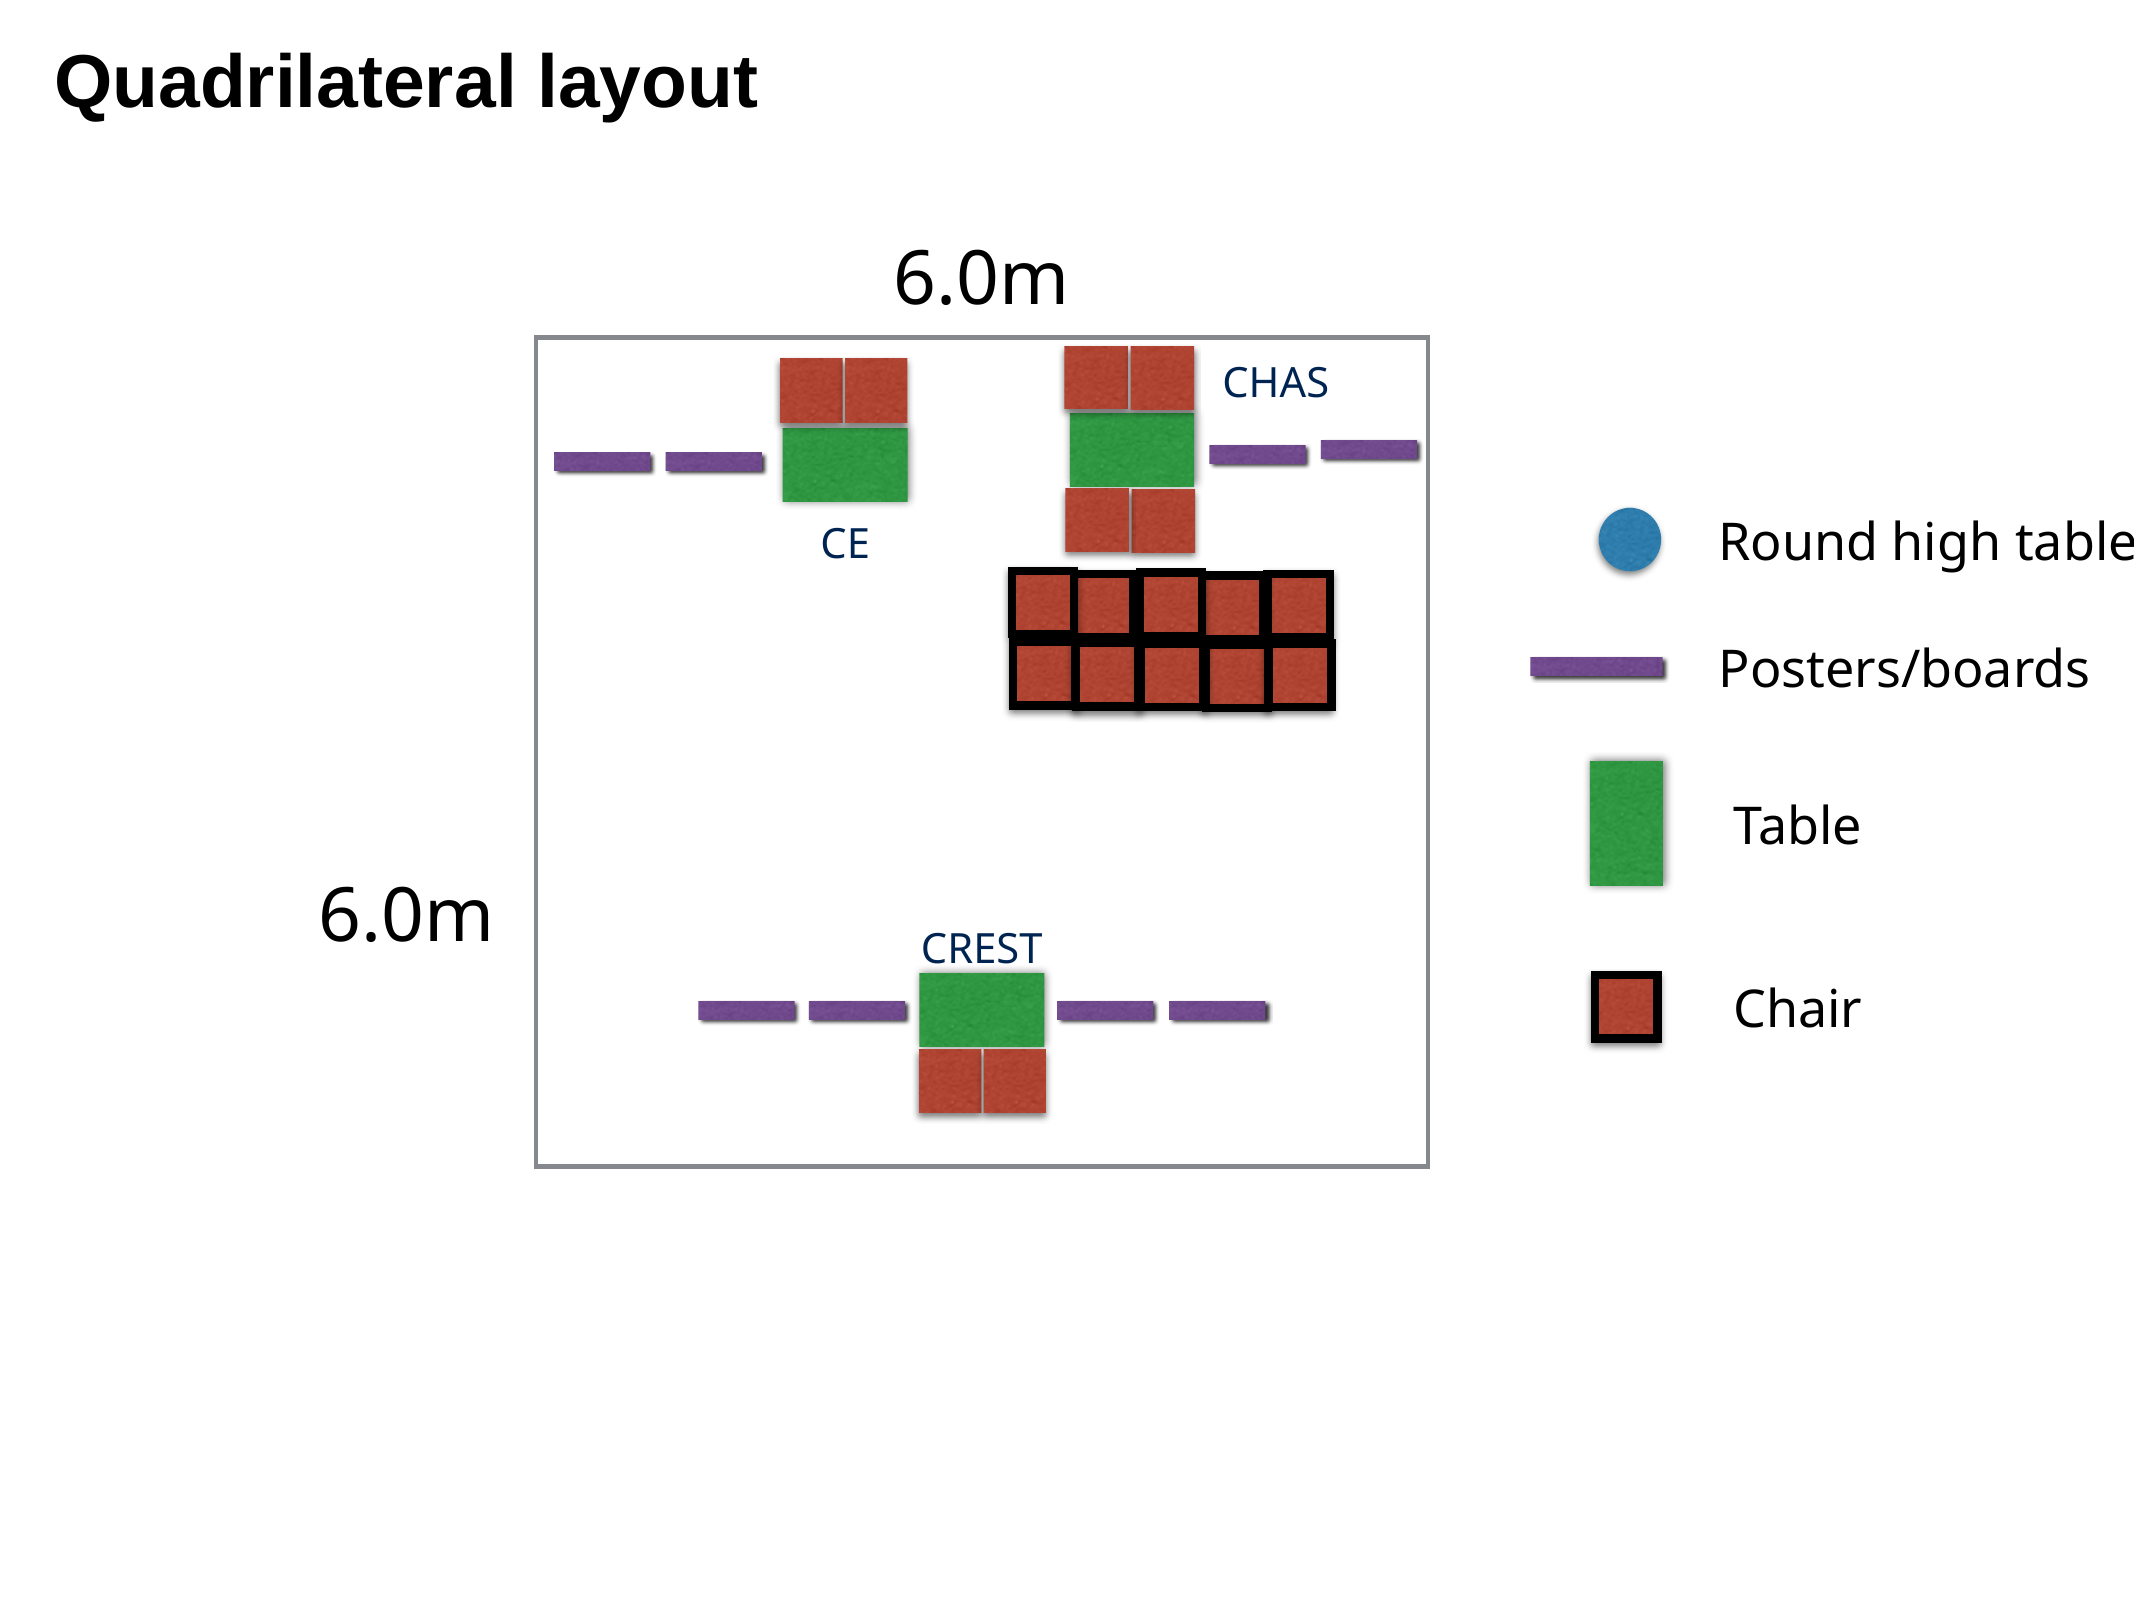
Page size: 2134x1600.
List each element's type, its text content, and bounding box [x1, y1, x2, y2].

text_box [665, 452, 762, 471]
text_box Round high table [1710, 500, 2134, 580]
text_box [1169, 1001, 1266, 1020]
text_box [1598, 507, 1662, 572]
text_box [779, 358, 908, 575]
text_box [698, 1001, 795, 1020]
text_box [1595, 975, 1658, 1039]
text_box [1589, 761, 1663, 886]
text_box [1026, 383, 1233, 515]
text_box 6.0m [310, 857, 504, 965]
text_box [1530, 657, 1663, 676]
text_box [1057, 1001, 1154, 1020]
text_box [535, 337, 1428, 1167]
text_box [1320, 440, 1418, 459]
text_box 6.0m [885, 221, 1079, 328]
text_box Chair [1725, 967, 1871, 1047]
text_box Quadrilateral layout [46, 24, 768, 132]
text_box [554, 452, 651, 471]
text_box [1241, 445, 1306, 464]
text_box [1011, 570, 1332, 709]
text_box Table [1725, 783, 1871, 863]
text_box Posters/boards [1710, 626, 2100, 706]
